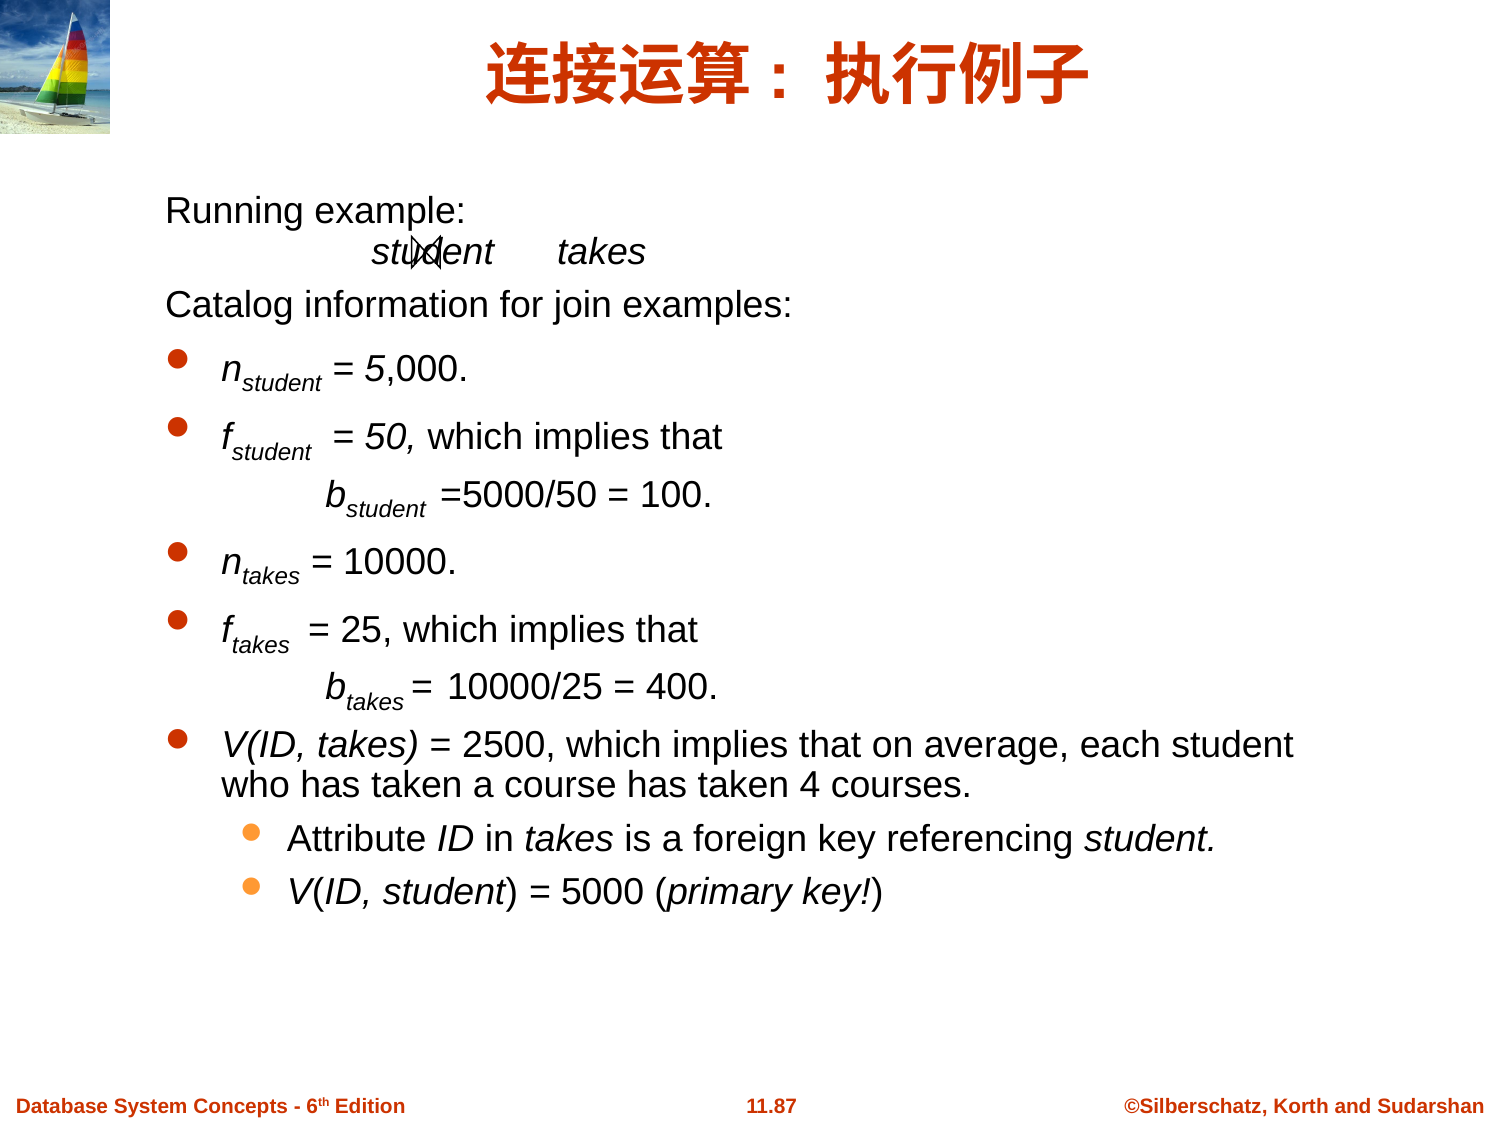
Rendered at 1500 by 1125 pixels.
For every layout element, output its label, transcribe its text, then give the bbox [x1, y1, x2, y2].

title 连接运算: 执行例子 [125, 18, 1452, 120]
picture [0, 0, 110, 134]
list Running example: student takes Catalog information for join examples: nstudent = 5,000. fstudent = 50, which implies that bstudent =5000/50 = 100. ntakes = 10000. ftakes = 25, which implies that btakes = 10000/25 = 400. V(ID, takes) = 2500, which implies that on average, each student who has taken a course has taken 4 courses. Attribute ID in takes is a foreign key referencing student. V(ID, student) = 5000 (primary key!) [150, 183, 1382, 1000]
text_box [411, 236, 441, 268]
